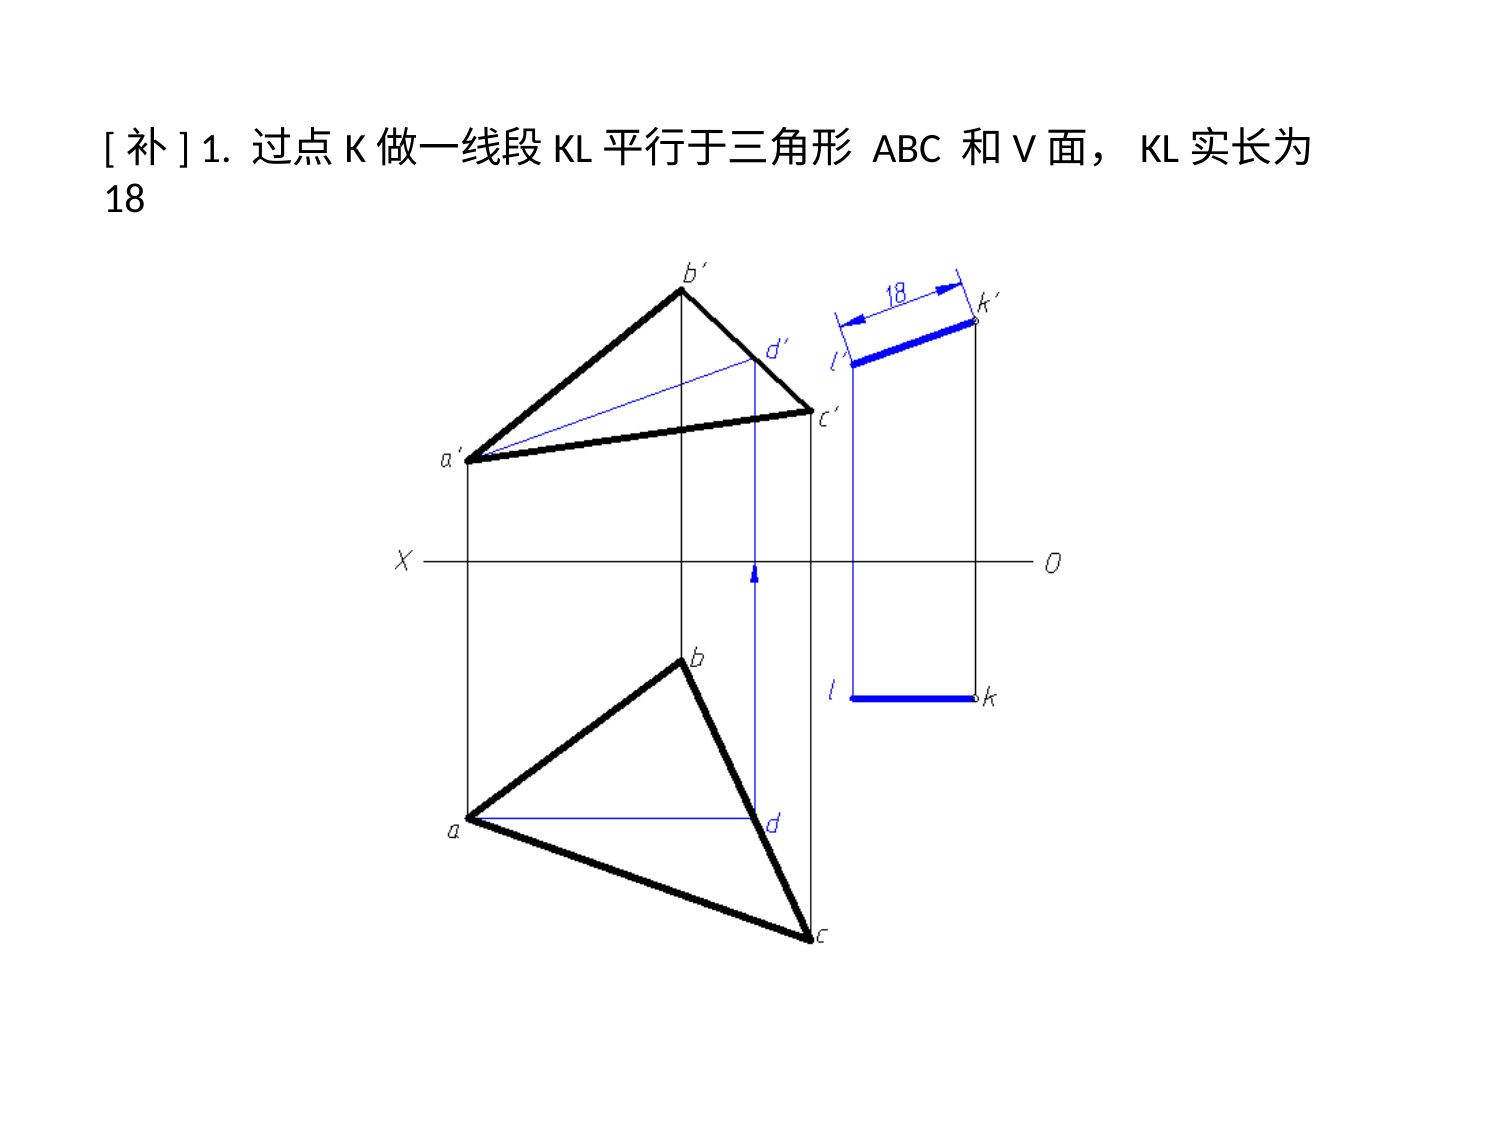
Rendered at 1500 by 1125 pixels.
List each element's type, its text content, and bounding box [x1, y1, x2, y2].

text_box [补] 1. 过点K做一线段KL平行于三角形 ABC 和V面，KL实长为18 [88, 113, 1341, 229]
picture [395, 231, 1118, 986]
